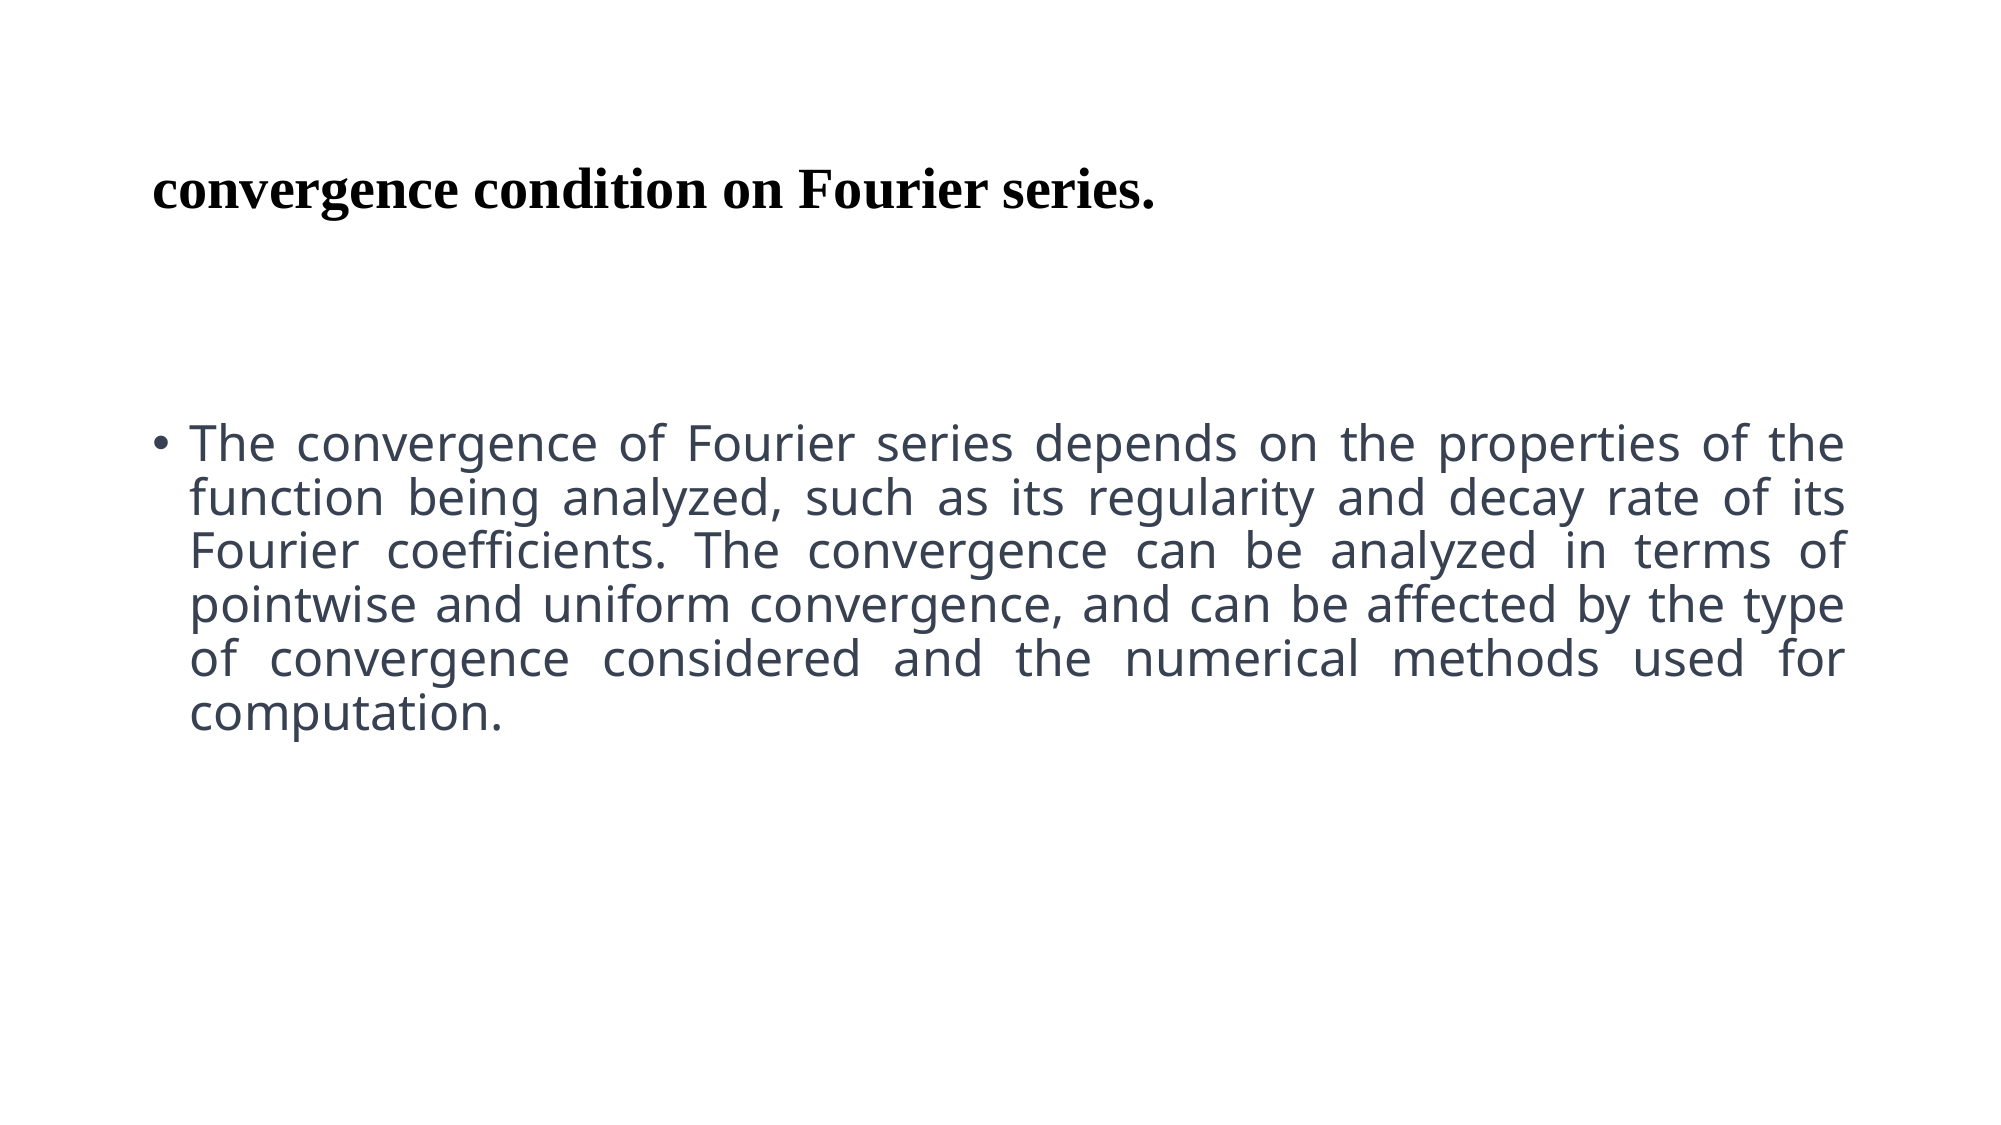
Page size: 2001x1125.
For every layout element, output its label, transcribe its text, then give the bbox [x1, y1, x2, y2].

list The convergence of Fourier series depends on the properties of the function being analyzed, such as its regularity and decay rate of its Fourier coefficients. The convergence can be analyzed in terms of pointwise and uniform convergence, and can be affected by the type of convergence considered and the numerical methods used for computation. [137, 410, 1863, 855]
title convergence condition on Fourier series. [137, 59, 1863, 278]
